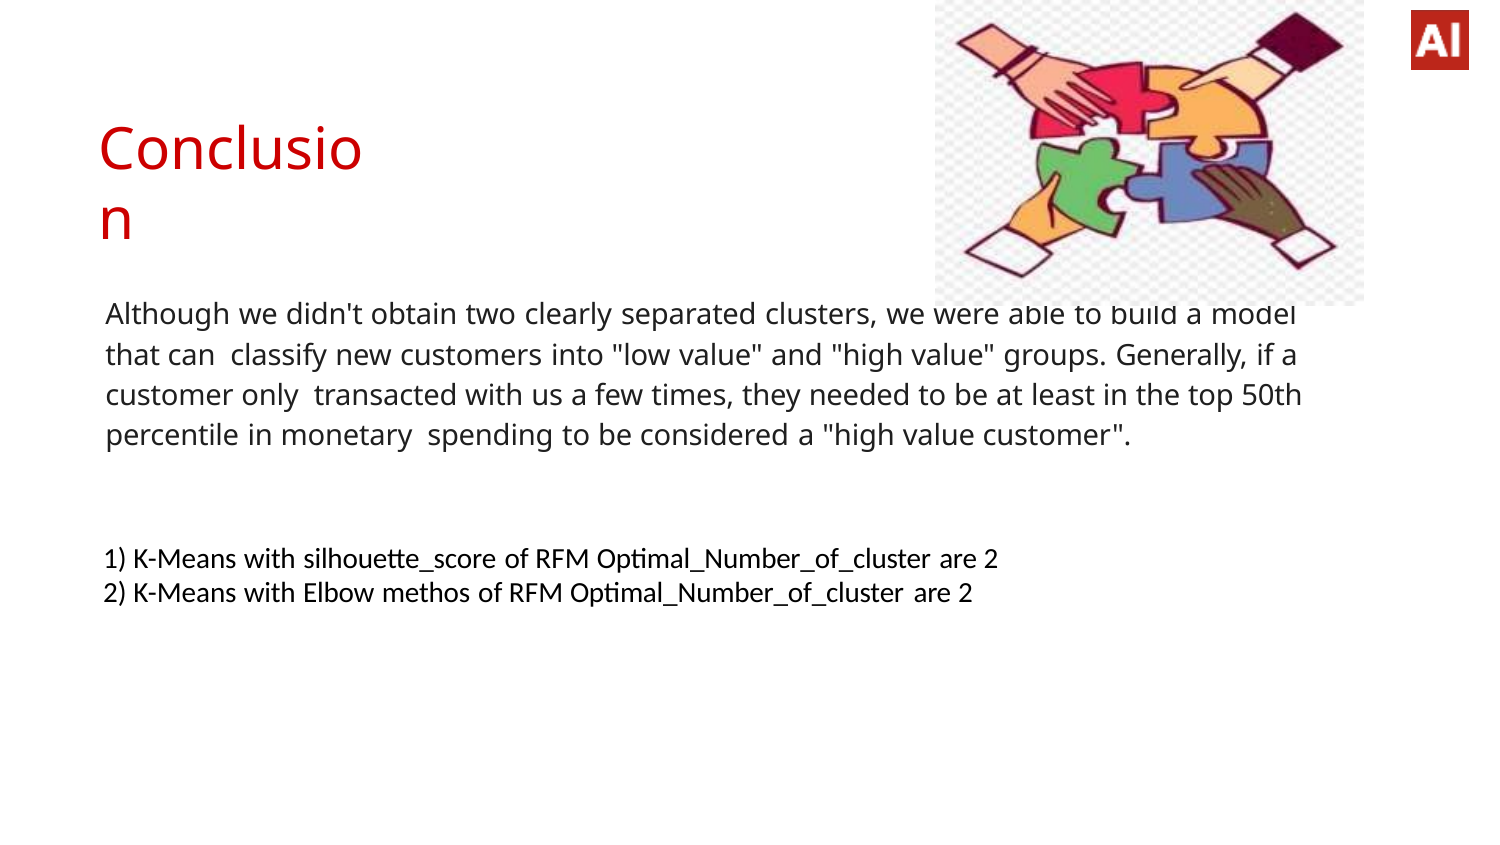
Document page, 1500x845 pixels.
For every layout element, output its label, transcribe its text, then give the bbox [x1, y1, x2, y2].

picture [934, 0, 1364, 307]
text_box Although we didn't obtain two clearly separated clusters, we were able to build a model that can classify new customers into "low value" and "high value" groups. Generally, if a customer only transacted with us a few times, they needed to be at least in the top 50th percentile in monetary spending to be considered a "high value customer". [103, 288, 1327, 452]
title Conclusion [96, 108, 391, 252]
picture [1411, 10, 1469, 70]
text_box K-Means with silhouette_score of RFM Optimal_Number_of_cluster are 2 K-Means with Elbow methos of RFM Optimal_Number_of_cluster are 2 [101, 536, 1008, 609]
